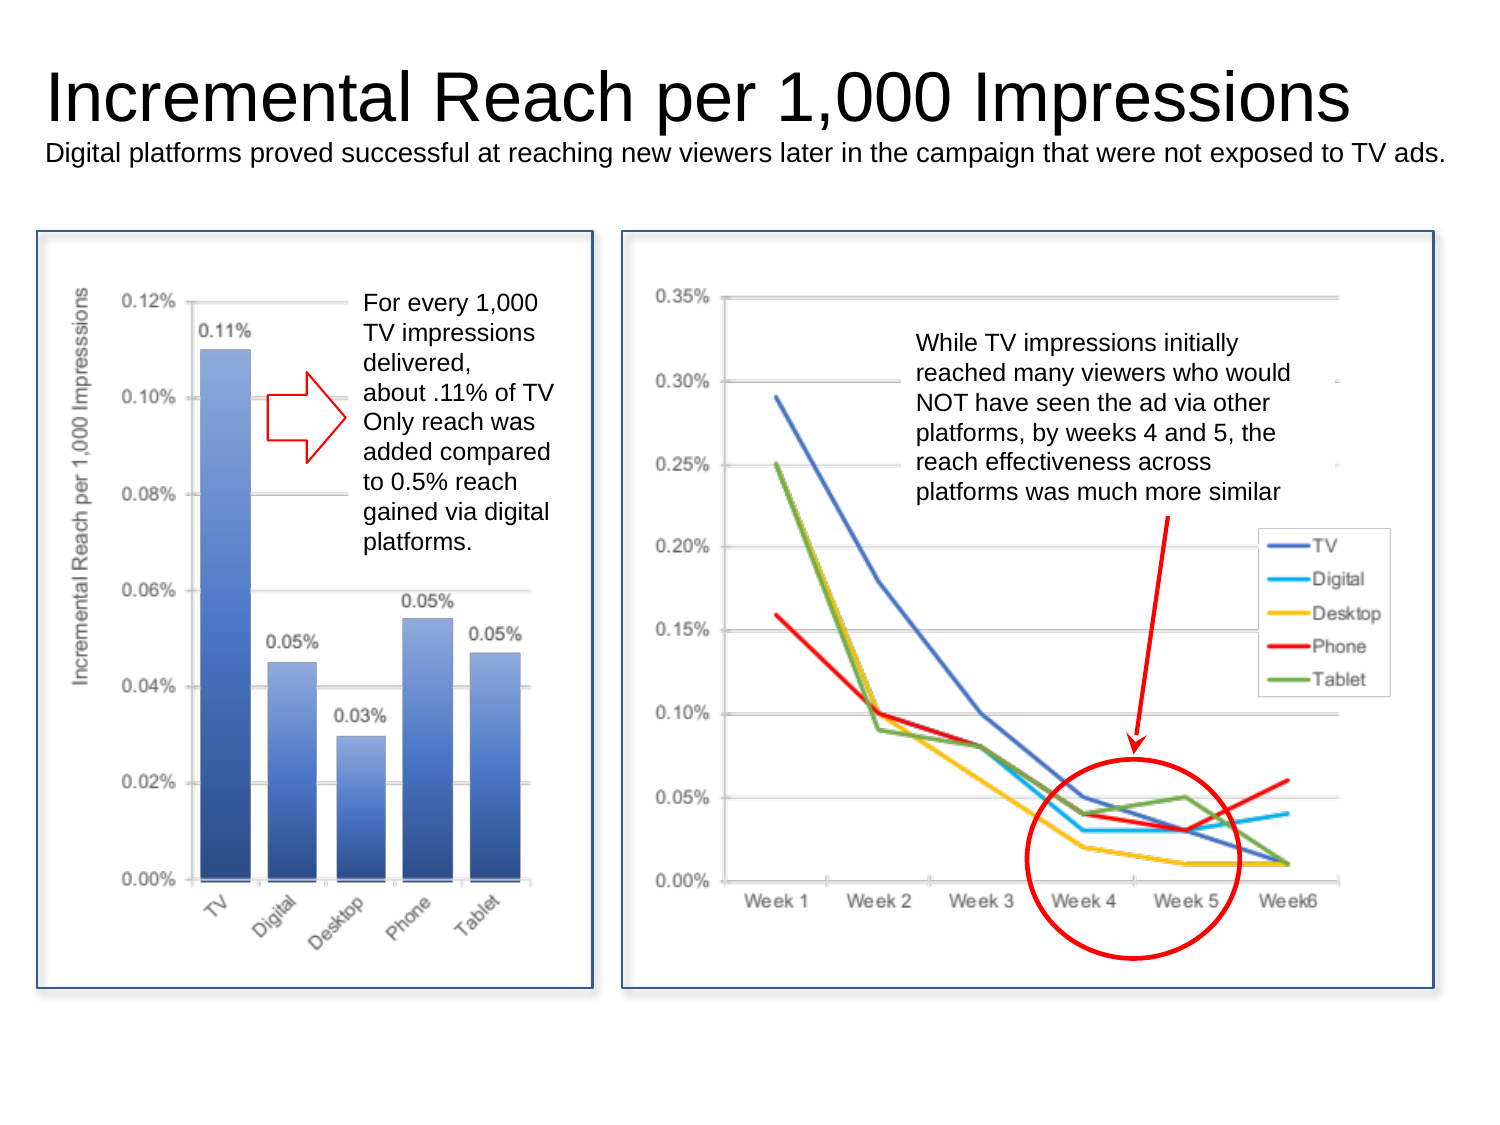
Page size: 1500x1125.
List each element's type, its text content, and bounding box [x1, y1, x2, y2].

picture [65, 275, 1401, 967]
text_box [621, 230, 1435, 989]
title Incremental Reach per 1,000 Impressions Digital platforms proved successful at reaching new viewers later in the campaign that were not exposed to TV ads. [0, 41, 1500, 178]
text_box [36, 230, 594, 989]
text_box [1133, 515, 1169, 755]
